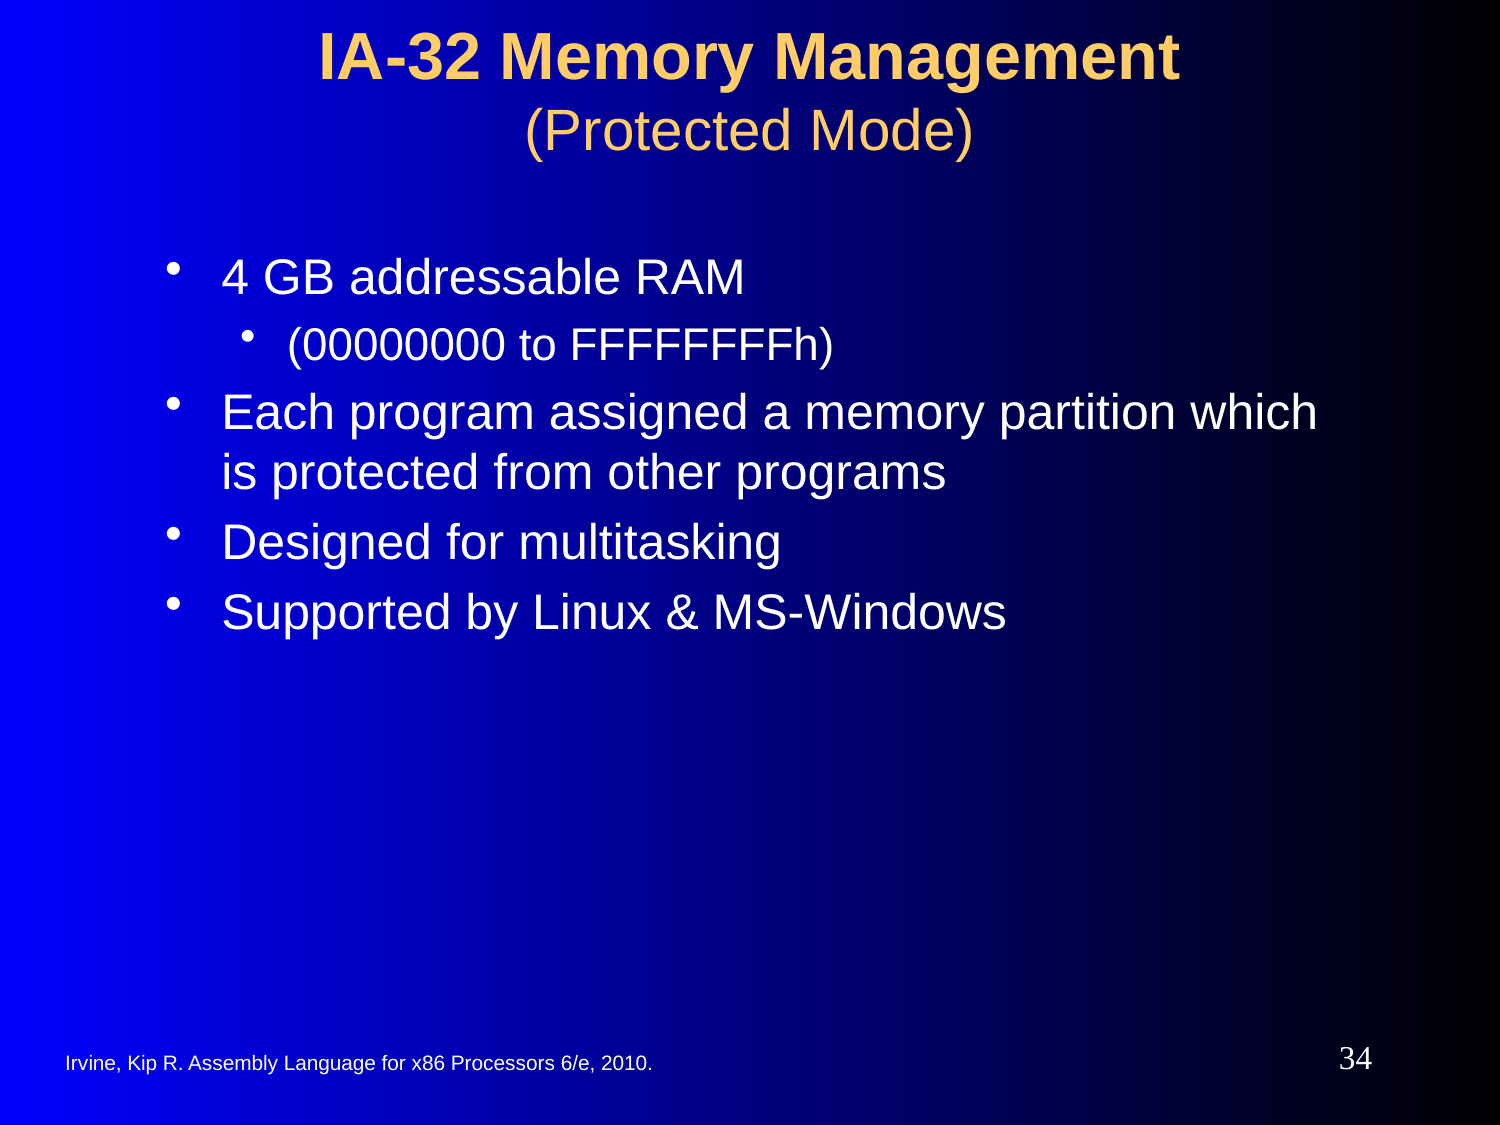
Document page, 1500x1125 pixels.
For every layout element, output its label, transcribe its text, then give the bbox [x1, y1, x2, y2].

footer Irvine, Kip R. Assembly Language for x86 Processors 6/e, 2010. [50, 1037, 825, 1088]
list 4 GB addressable RAM (00000000 to FFFFFFFFh) Each program assigned a memory partition which is protected from other programs Designed for multitasking Supported by Linux & MS-Windows [150, 237, 1350, 888]
slide_number 34 [1224, 1025, 1388, 1088]
title IA-32 Memory Management (Protected Mode) [112, 37, 1388, 138]
